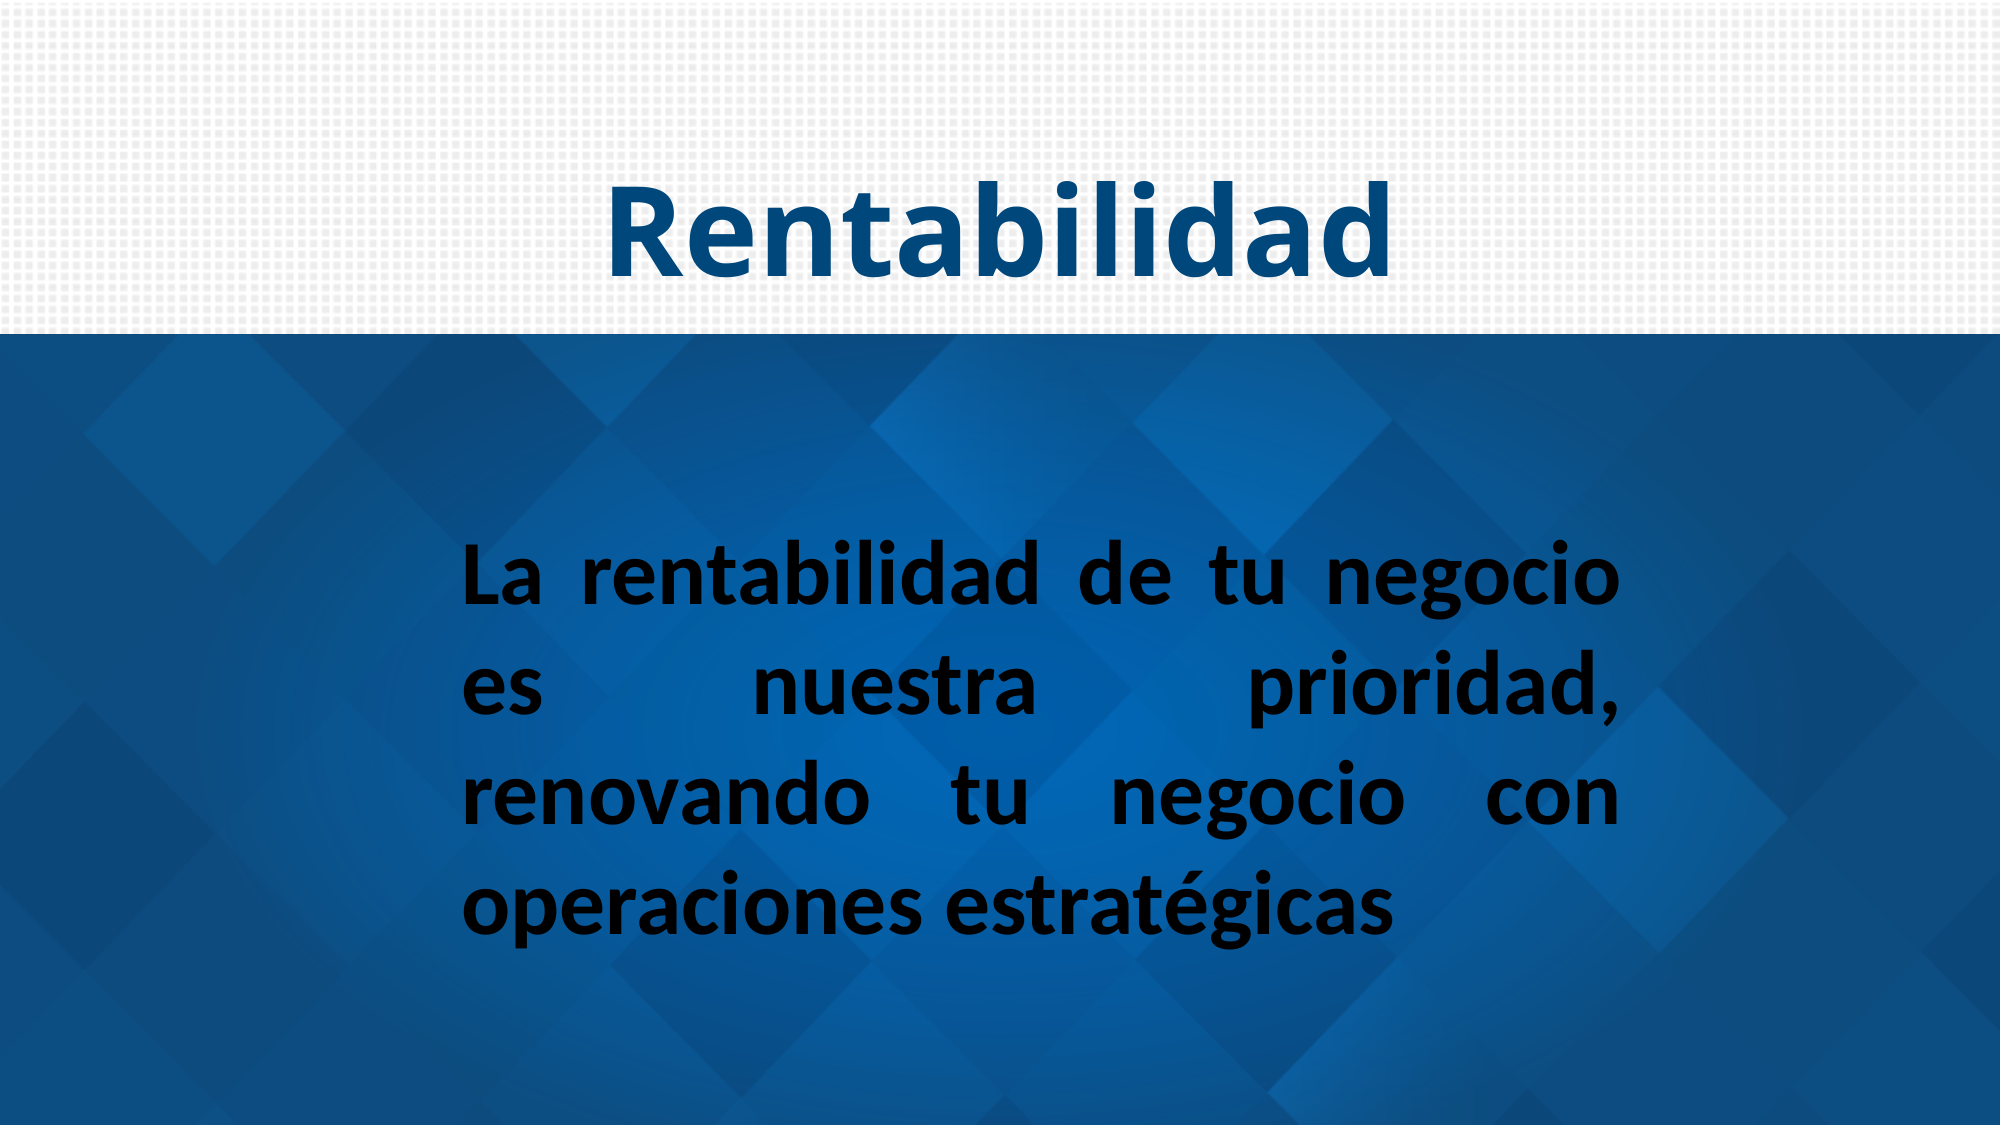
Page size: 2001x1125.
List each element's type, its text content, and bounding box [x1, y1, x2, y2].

text_box La rentabilidad de tu negocio es nuestra prioridad, renovando tu negocio con operaciones estratégicas [446, 505, 1638, 960]
picture [0, 2, 2000, 1125]
title Rentabilidad [137, 59, 1863, 278]
